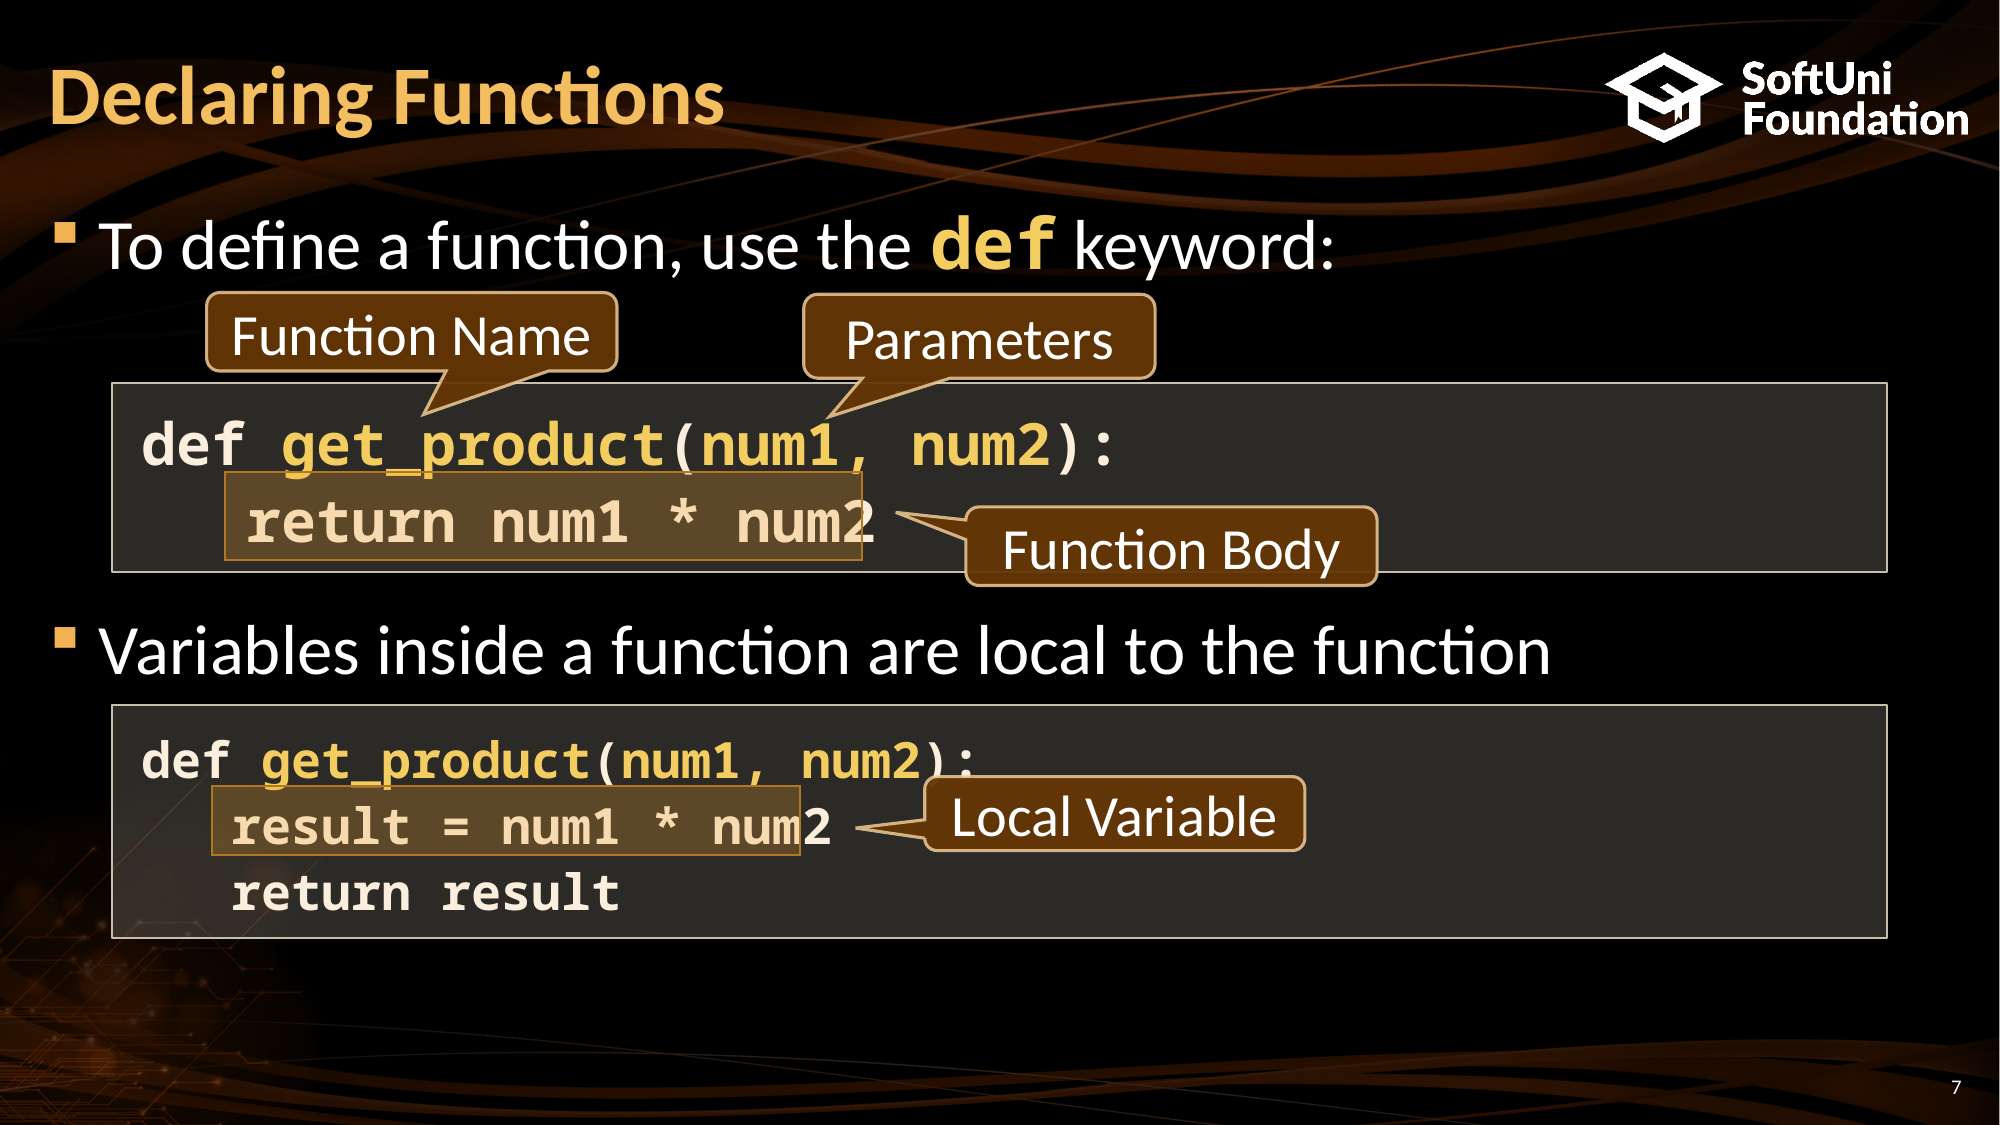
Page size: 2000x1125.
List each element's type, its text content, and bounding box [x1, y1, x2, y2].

text_box [211, 785, 801, 856]
text_box [224, 471, 863, 561]
text_box def get_product(num1, num2): result = num1 * num2 return result [112, 705, 1888, 939]
text_box Parameters [802, 293, 1157, 419]
picture [0, 0, 2000, 1125]
text_box Local Variable [855, 775, 1306, 852]
text_box Function Name [205, 291, 618, 417]
text_box Function Body [895, 505, 1379, 587]
title Declaring Functions [30, 6, 1602, 189]
text_box def get_product(num1, num2): return num1 * num2 [112, 382, 1888, 572]
list To define a function, use the def keyword: Variables inside a function are local to the function [31, 188, 1968, 1103]
slide_number 7 [1897, 1070, 1968, 1103]
